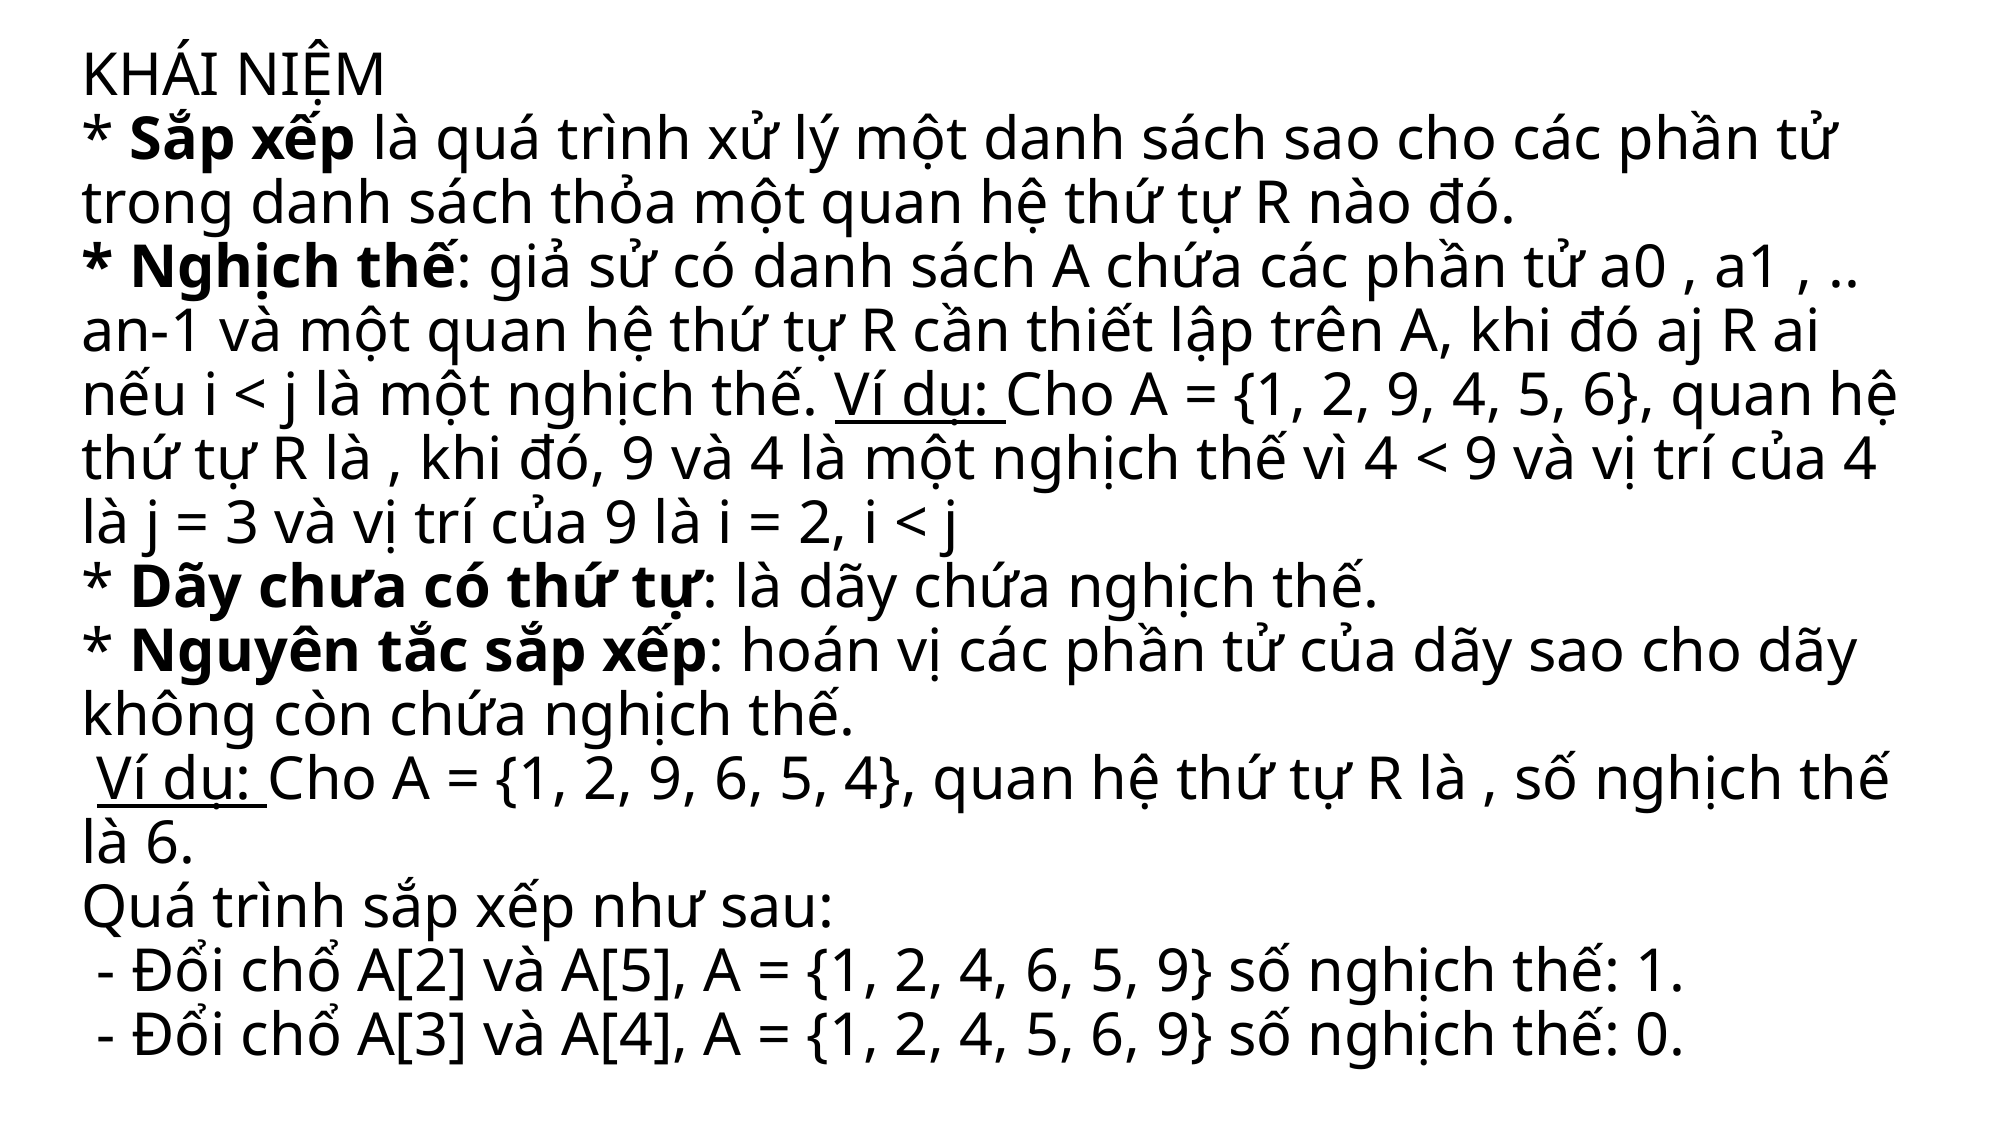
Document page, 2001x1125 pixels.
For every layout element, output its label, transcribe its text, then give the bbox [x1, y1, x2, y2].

title KHÁI NIỆM * Sắp xếp là quá trình xử lý một danh sách sao cho các phần tử trong danh sách thỏa một quan hệ thứ tự R nào đó. * Nghịch thế: giả sử có danh sách A chứa các phần tử a0 , a1 , .. an-1 và một quan hệ thứ tự R cần thiết lập trên A, khi đó aj R ai nếu i < j là một nghịch thế. Ví dụ: Cho A = {1, 2, 9, 4, 5, 6}, quan hệ thứ tự R là , khi đó, 9 và 4 là một nghịch thế vì 4 < 9 và vị trí của 4 là j = 3 và vị trí của 9 là i = 2, i < j * Dãy chưa có thứ tự: là dãy chứa nghịch thế. * Nguyên tắc sắp xếp: hoán vị các phần tử của dãy sao cho dãy không còn chứa nghịch thế. Ví dụ: Cho A = {1, 2, 9, 6, 5, 4}, quan hệ thứ tự R là , số nghịch thế là 6. Quá trình sắp xếp như sau: - Đổi chổ A[2] và A[5], A = {1, 2, 4, 6, 5, 9} số nghịch thế: 1. - Đổi chổ A[3] và A[4], A = {1, 2, 4, 5, 6, 9} số nghịch thế: 0. [66, 34, 1940, 1078]
